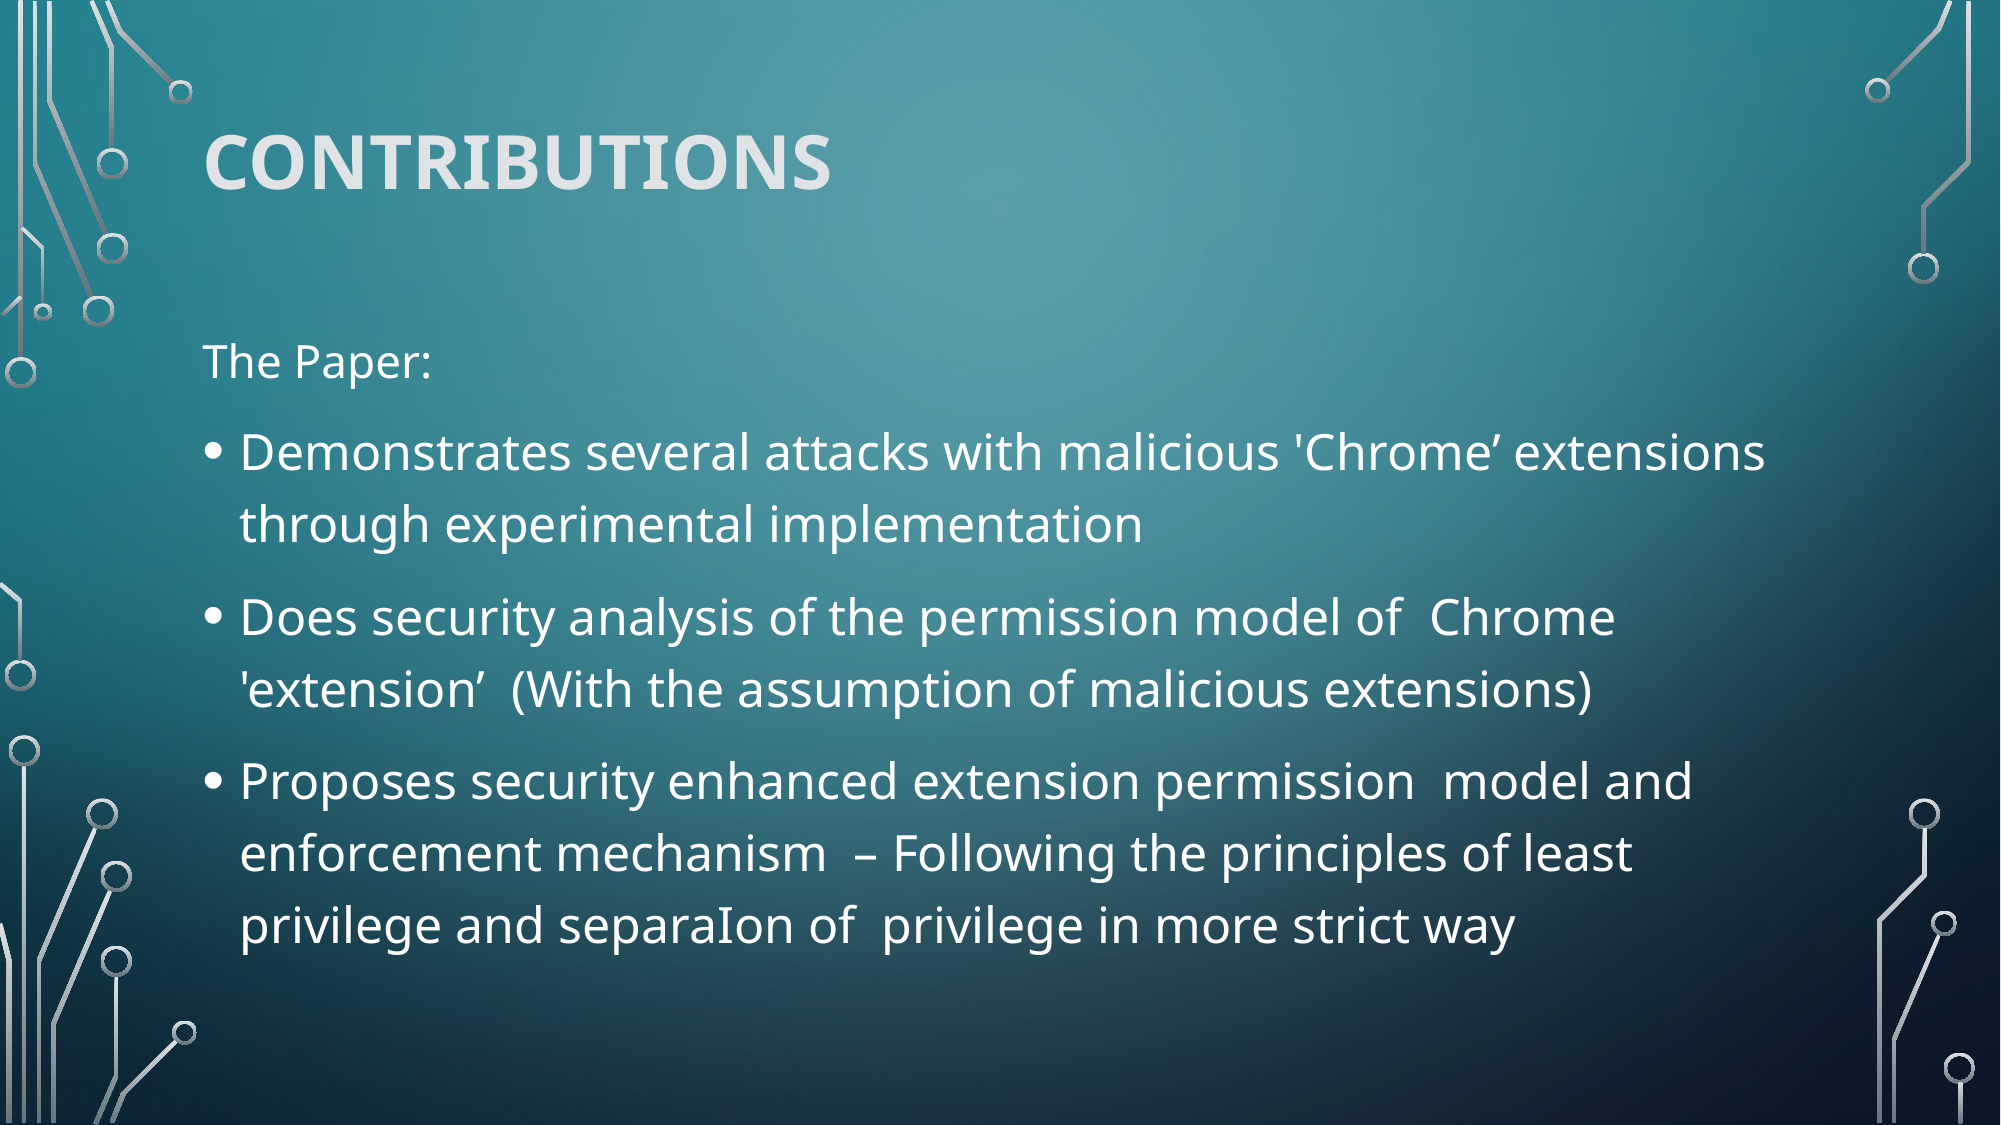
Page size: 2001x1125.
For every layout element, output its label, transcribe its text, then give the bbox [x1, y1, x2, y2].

title CONTRIBUTIONS [187, 43, 1813, 287]
list The Paper: Demonstrates several attacks with malicious 'Chrome’ extensions through experimental implementation Does security analysis of the permission model of Chrome 'extension’ (With the assumption of malicious extensions) Proposes security enhanced extension permission model and enforcement mechanism – Following the principles of least privilege and separaIon of privilege in more strict way [187, 313, 1813, 975]
